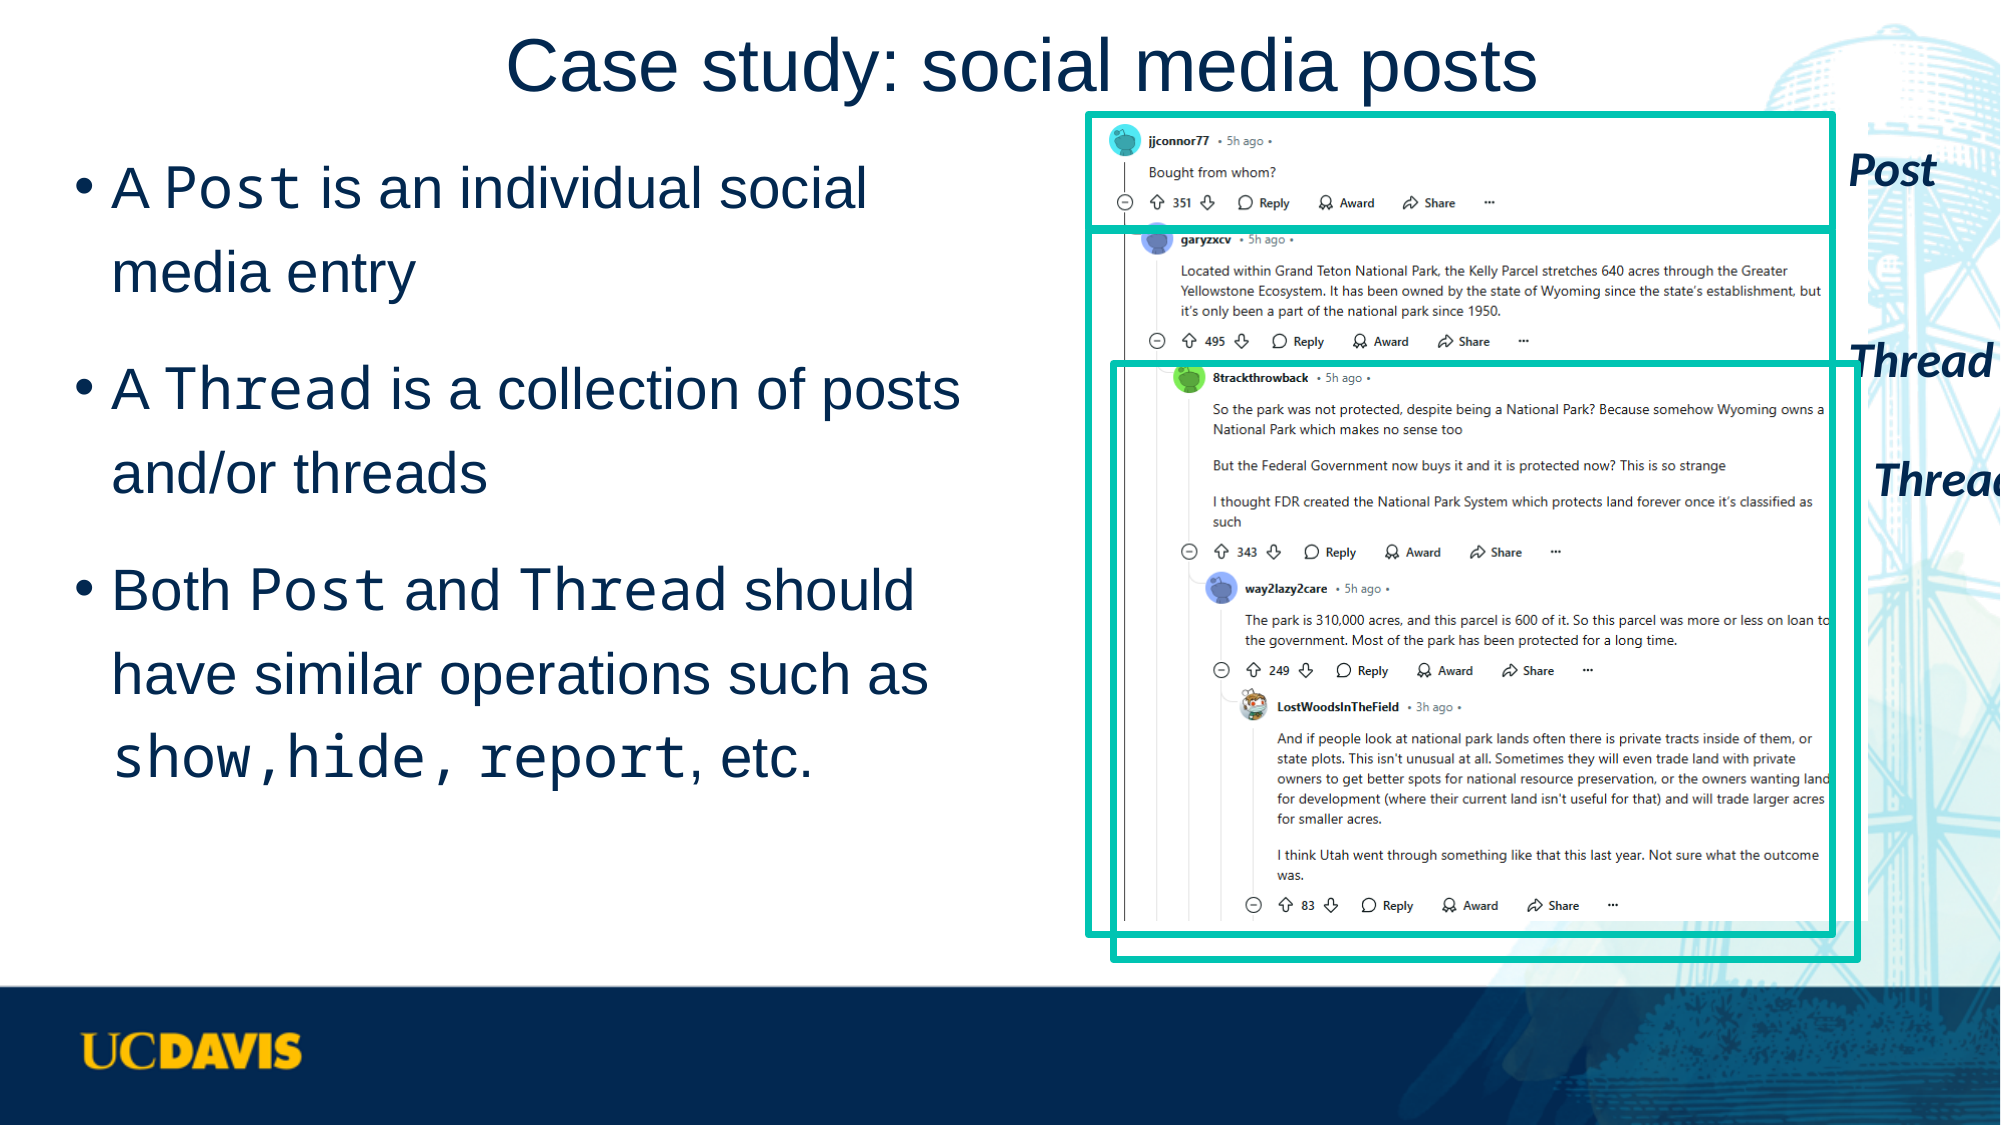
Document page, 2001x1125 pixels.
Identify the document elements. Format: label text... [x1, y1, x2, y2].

list A Post is an individual social media entry A Thread is a collection of posts and/or threads Both Post and Thread should have similar operations such as show,hide, report, etc. [59, 128, 1000, 985]
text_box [1113, 363, 2000, 960]
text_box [1088, 230, 2000, 935]
picture [0, 0, 2001, 1125]
title Case study: social media posts [0, 0, 2000, 115]
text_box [1088, 114, 1953, 229]
